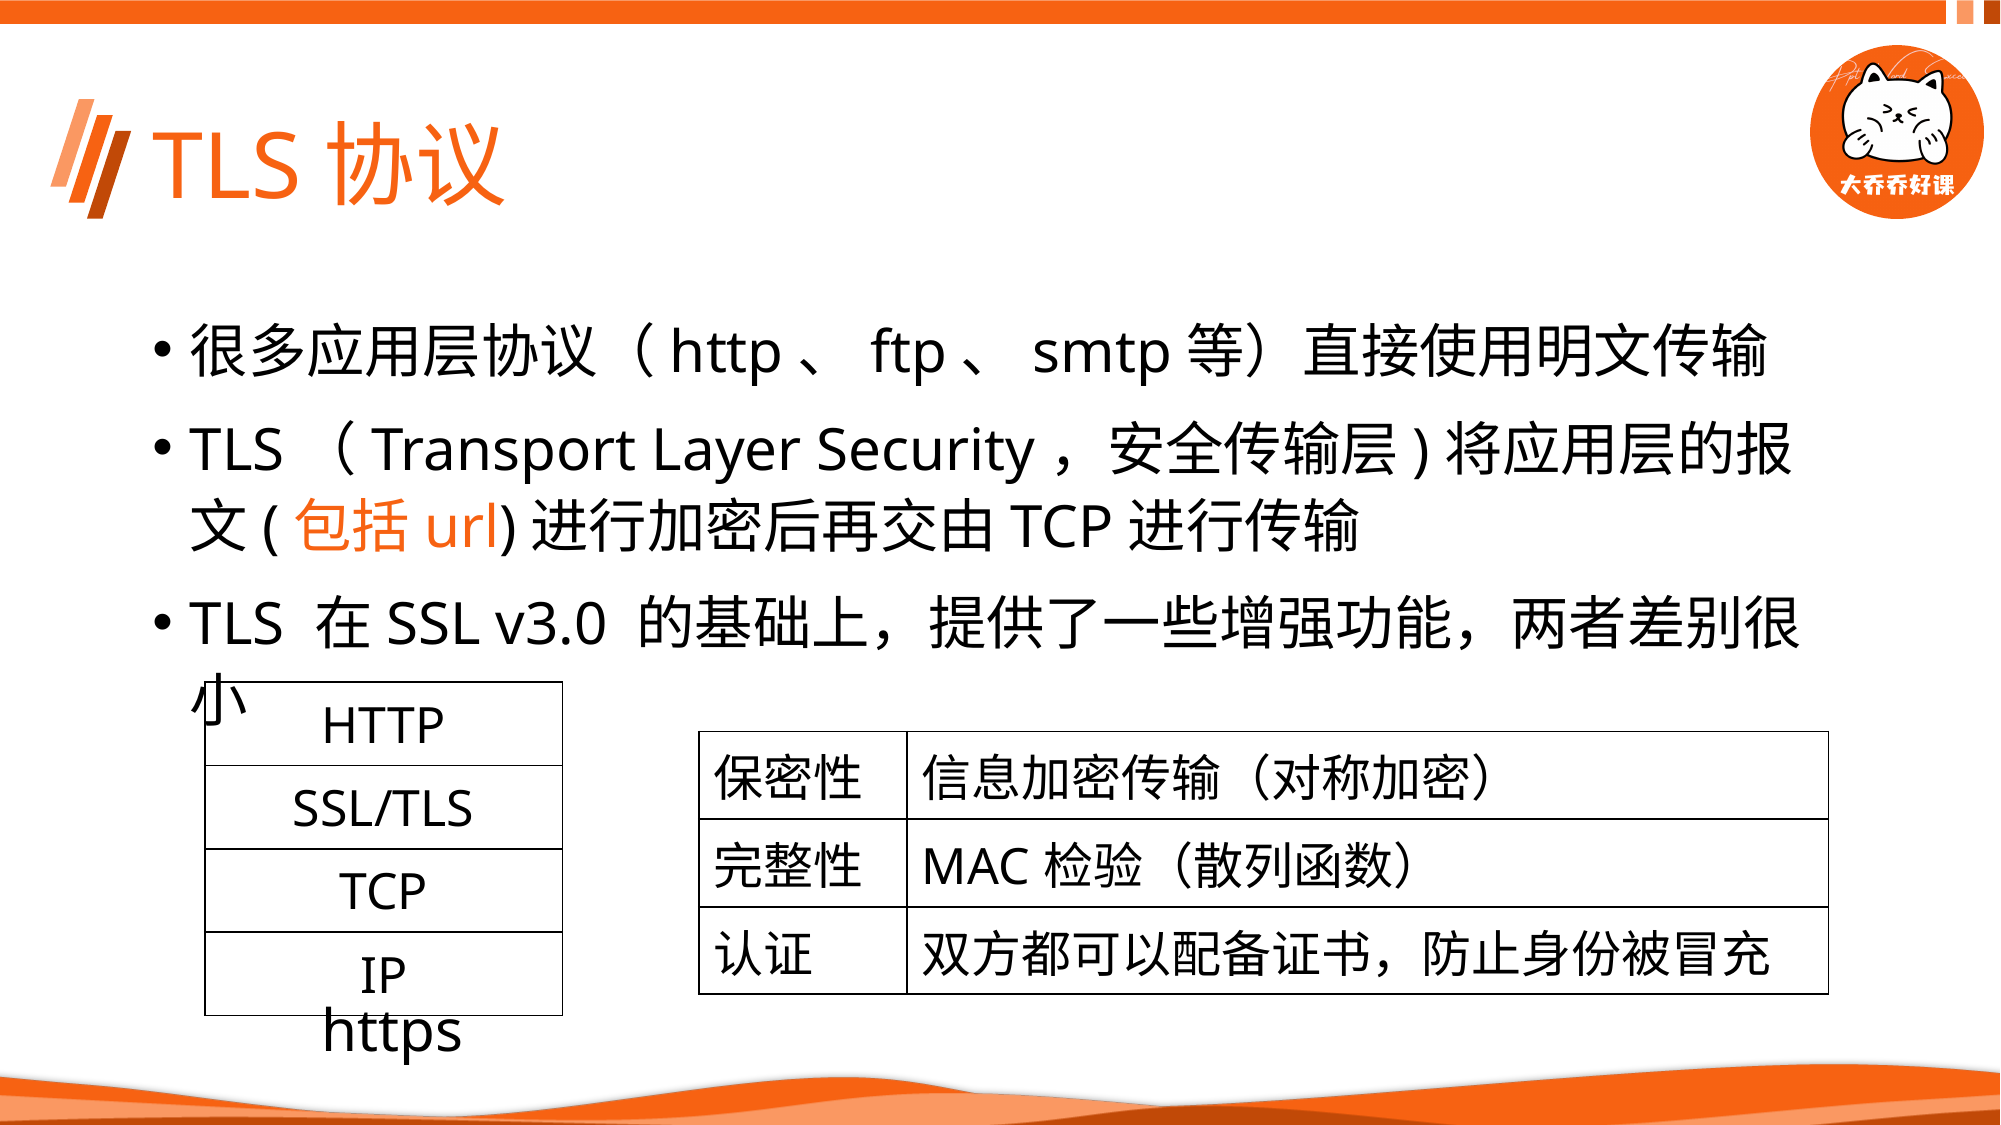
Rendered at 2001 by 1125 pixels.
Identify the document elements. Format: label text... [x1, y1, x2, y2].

picture [0, 1053, 2000, 1125]
text_box https [306, 985, 517, 1071]
table_header 信息加密传输（对称加密） [908, 732, 1828, 818]
table_header 保密性 [700, 732, 906, 818]
picture [1849, 45, 1984, 219]
table_cell SSL/TLS [206, 766, 562, 848]
table_cell MAC检验（散列函数） [908, 820, 1828, 906]
table_header HTTP [206, 683, 562, 765]
table_cell 双方都可以配备证书，防止身份被冒充 [908, 908, 1828, 993]
table_cell 认证 [700, 908, 906, 993]
table_cell TCP [206, 850, 562, 931]
title TLS协议 [137, 59, 1863, 278]
table_cell IP [206, 933, 562, 1015]
table_cell 完整性 [700, 820, 906, 906]
list 很多应用层协议（http、ftp、smtp等）直接使用明文传输 TLS（Transport Layer Security，安全传输层)将应用层的报文(包括url)进行加密后再交由TCP进行传输 TLS 在SSL v3.0 的基础上，提供了一些增强功能，两者差别很小 [137, 299, 1863, 1014]
